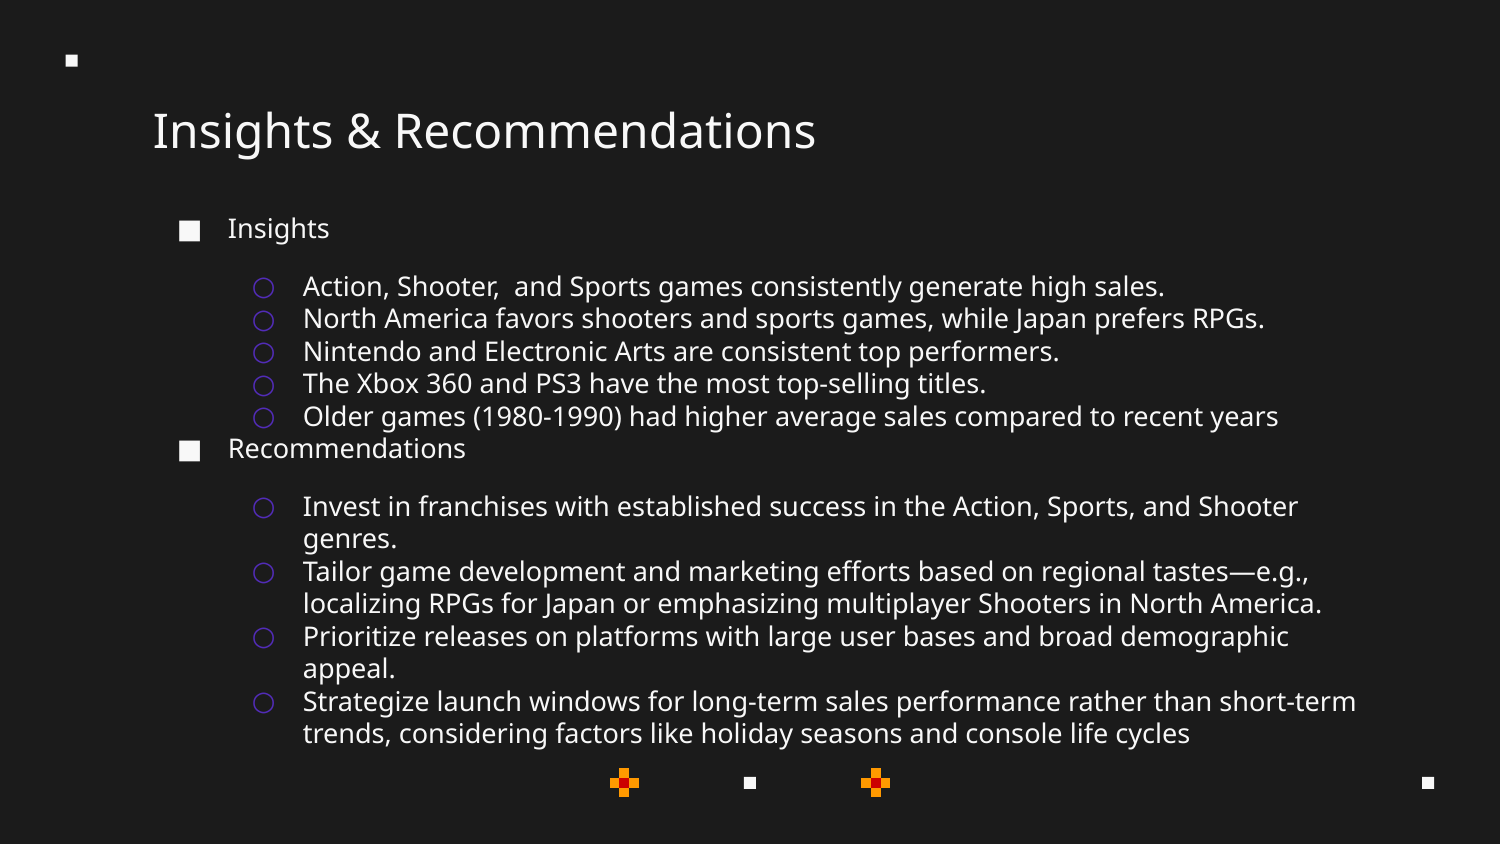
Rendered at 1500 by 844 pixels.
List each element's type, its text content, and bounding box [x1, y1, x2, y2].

subtitle Insights Action, Shooter, and Sports games consistently generate high sales. North America favors shooters and sports games, while Japan prefers RPGs. Nintendo and Electronic Arts are consistent top performers. The Xbox 360 and PS3 have the most top-selling titles. Older games (1980-1990) had higher average sales compared to recent years Recommendations Invest in franchises with established success in the Action, Sports, and Shooter genres. Tailor game development and marketing efforts based on regional tastes—e.g., localizing RPGs for Japan or emphasizing multiplayer Shooters in North America. Prioritize releases on platforms with large user bases and broad demographic appeal. Strategize launch windows for long-term sales performance rather than short-term trends, considering factors like holiday seasons and console life cycles [137, 218, 1383, 669]
title Insights & Recommendations [137, 85, 1422, 218]
